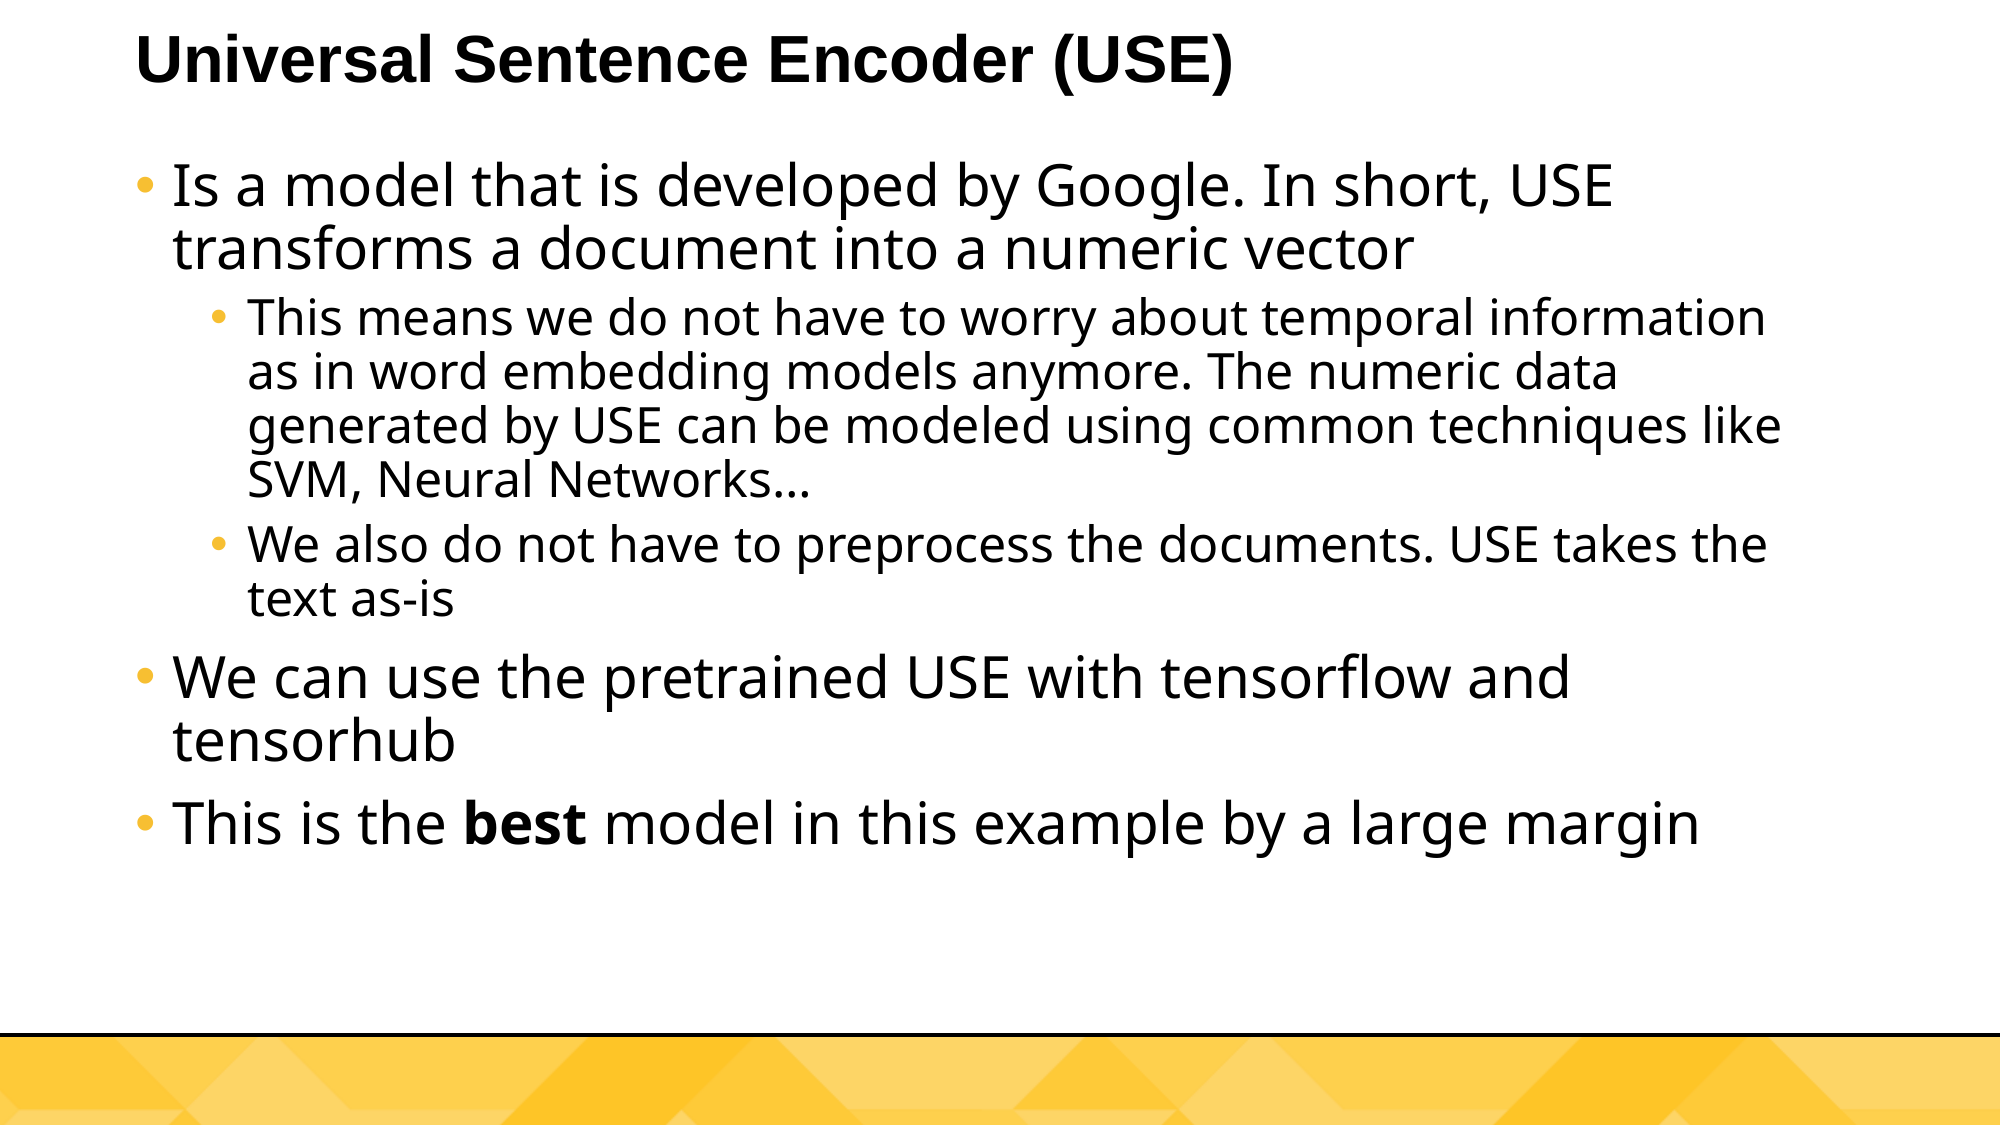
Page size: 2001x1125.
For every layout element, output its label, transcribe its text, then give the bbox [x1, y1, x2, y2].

list Is a model that is developed by Google. In short, USE transforms a document into a numeric vector This means we do not have to worry about temporal information as in word embedding models anymore. The numeric data generated by USE can be modeled using common techniques like SVM, Neural Networks… We also do not have to preprocess the documents. USE takes the text as-is We can use the pretrained USE with tensorflow and tensorhub This is the best model in this example by a large margin [120, 148, 1819, 1006]
title Universal Sentence Encoder (USE) [120, 17, 1846, 128]
